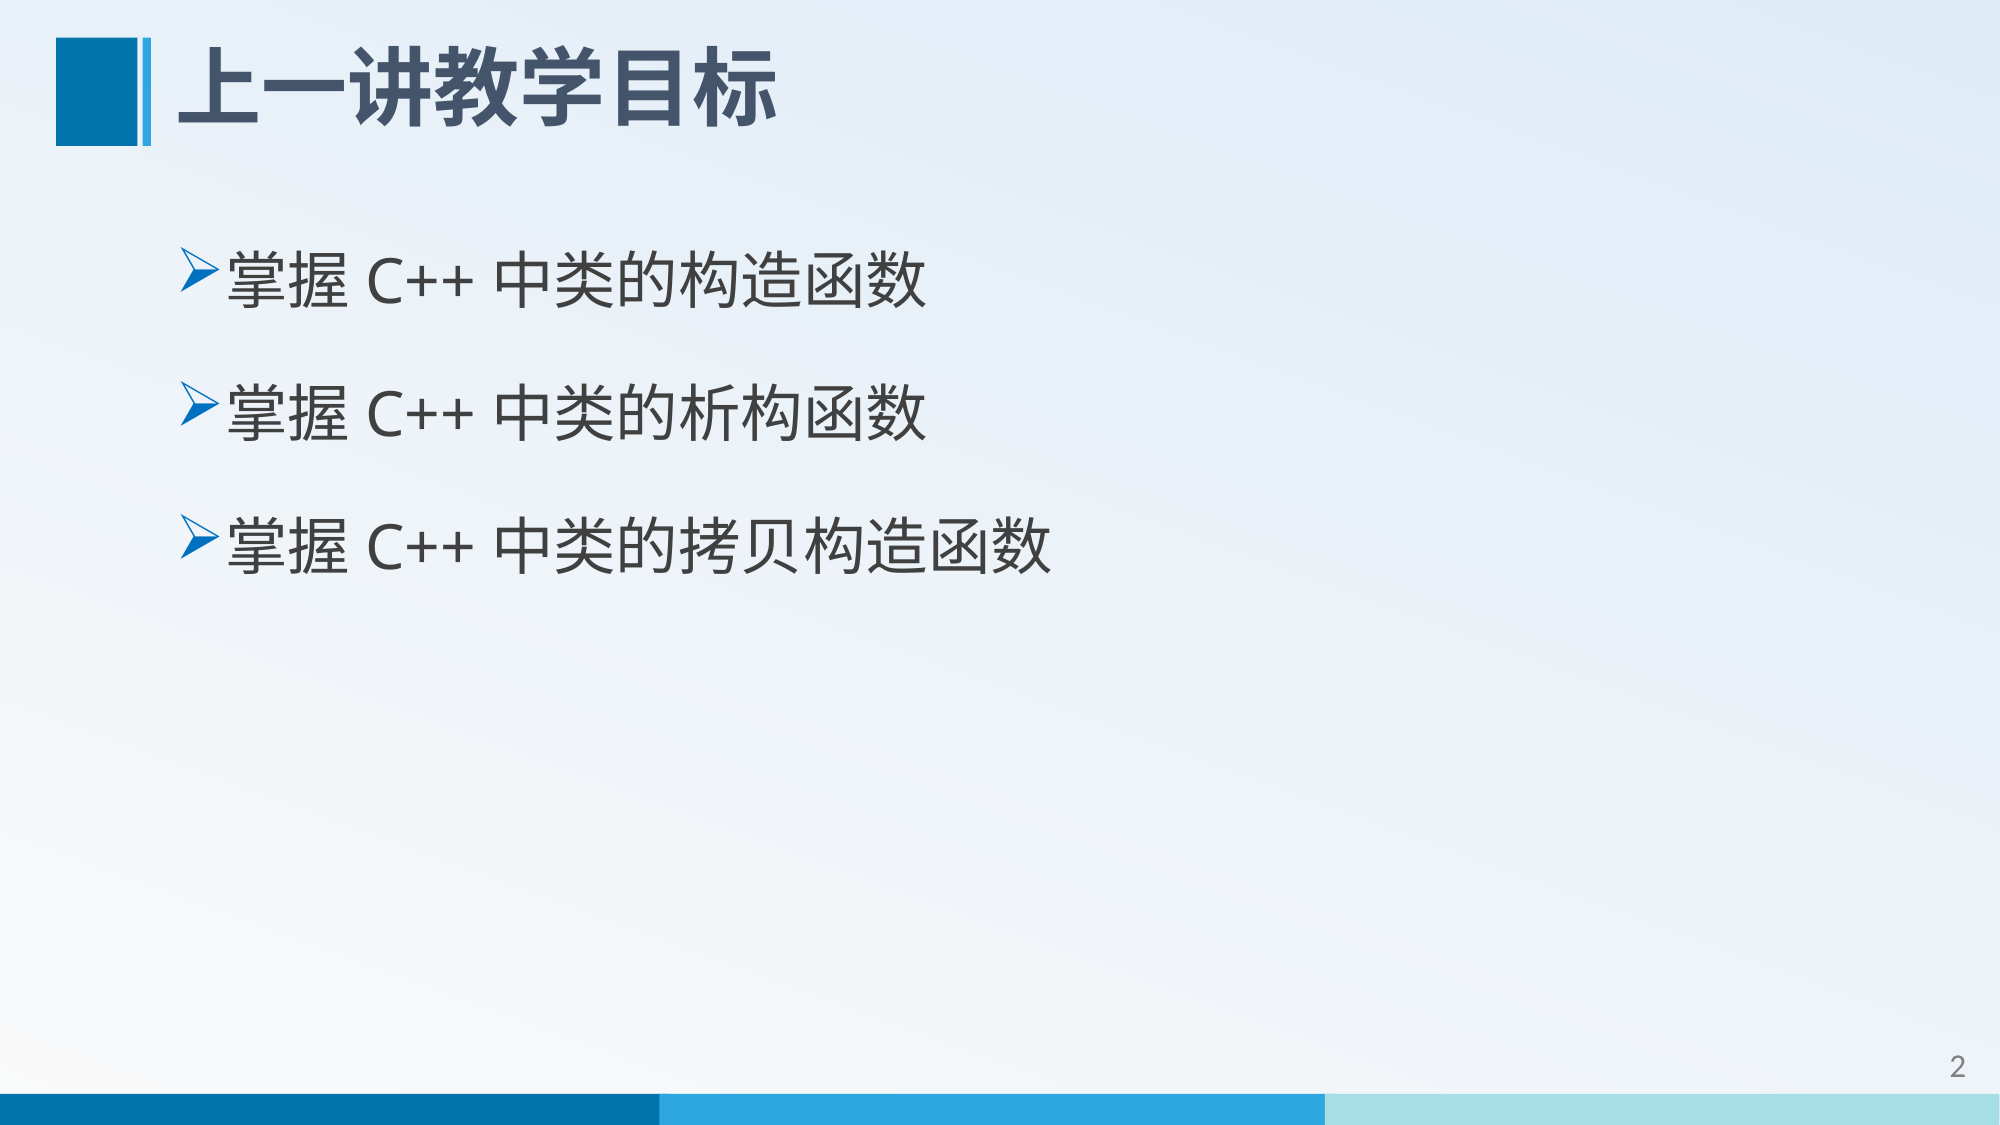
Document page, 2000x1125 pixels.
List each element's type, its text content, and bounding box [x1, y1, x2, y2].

list 掌握C++中类的构造函数 掌握C++中类的析构函数 掌握C++中类的拷贝构造函数 [160, 195, 1886, 1018]
title 上一讲教学目标 [160, 37, 1791, 146]
